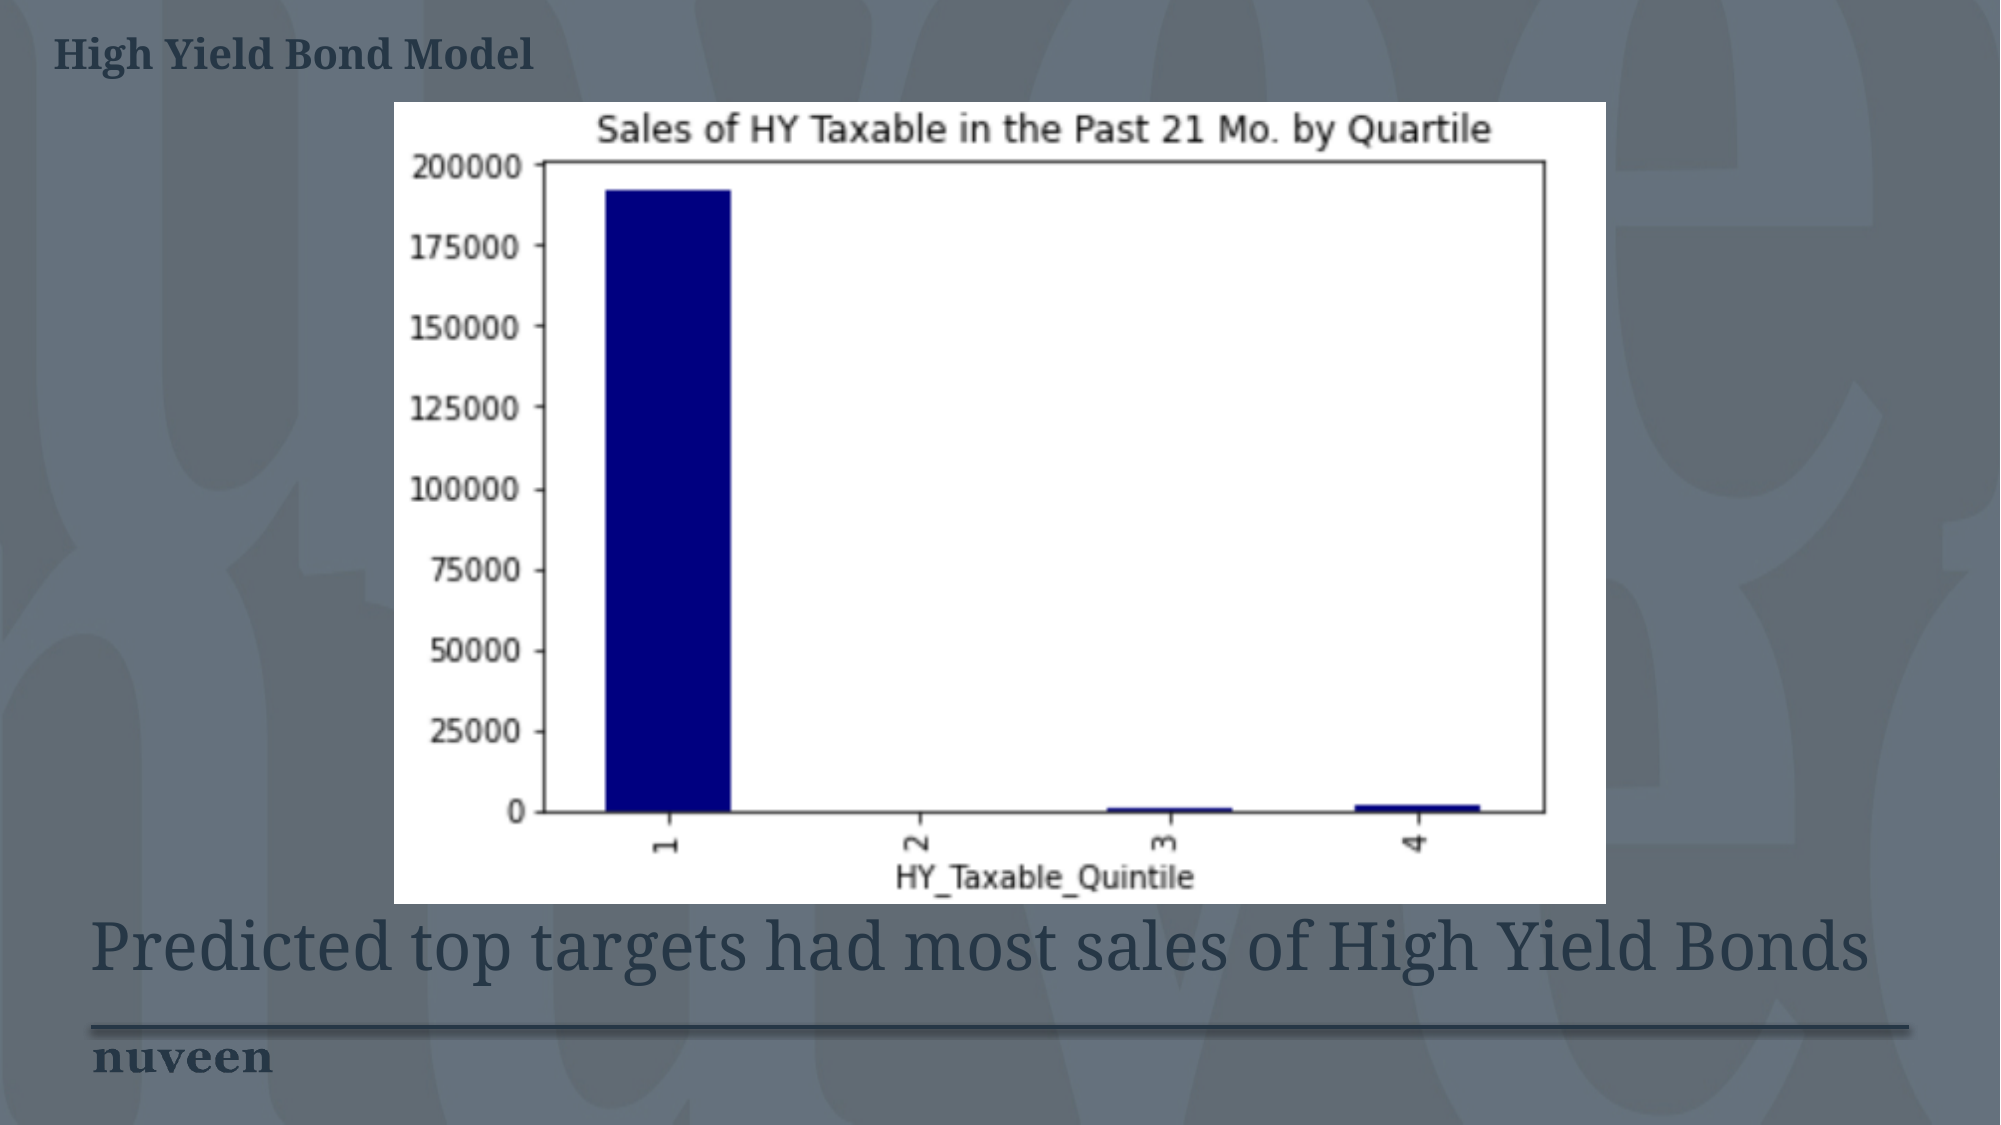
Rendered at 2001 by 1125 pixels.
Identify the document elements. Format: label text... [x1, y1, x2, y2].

text_box High Yield Bond Model [53, 28, 736, 130]
picture [394, 102, 1606, 905]
picture [48, 1004, 317, 1117]
title Predicted top targets had most sales of High Yield Bonds [90, 904, 1910, 1023]
